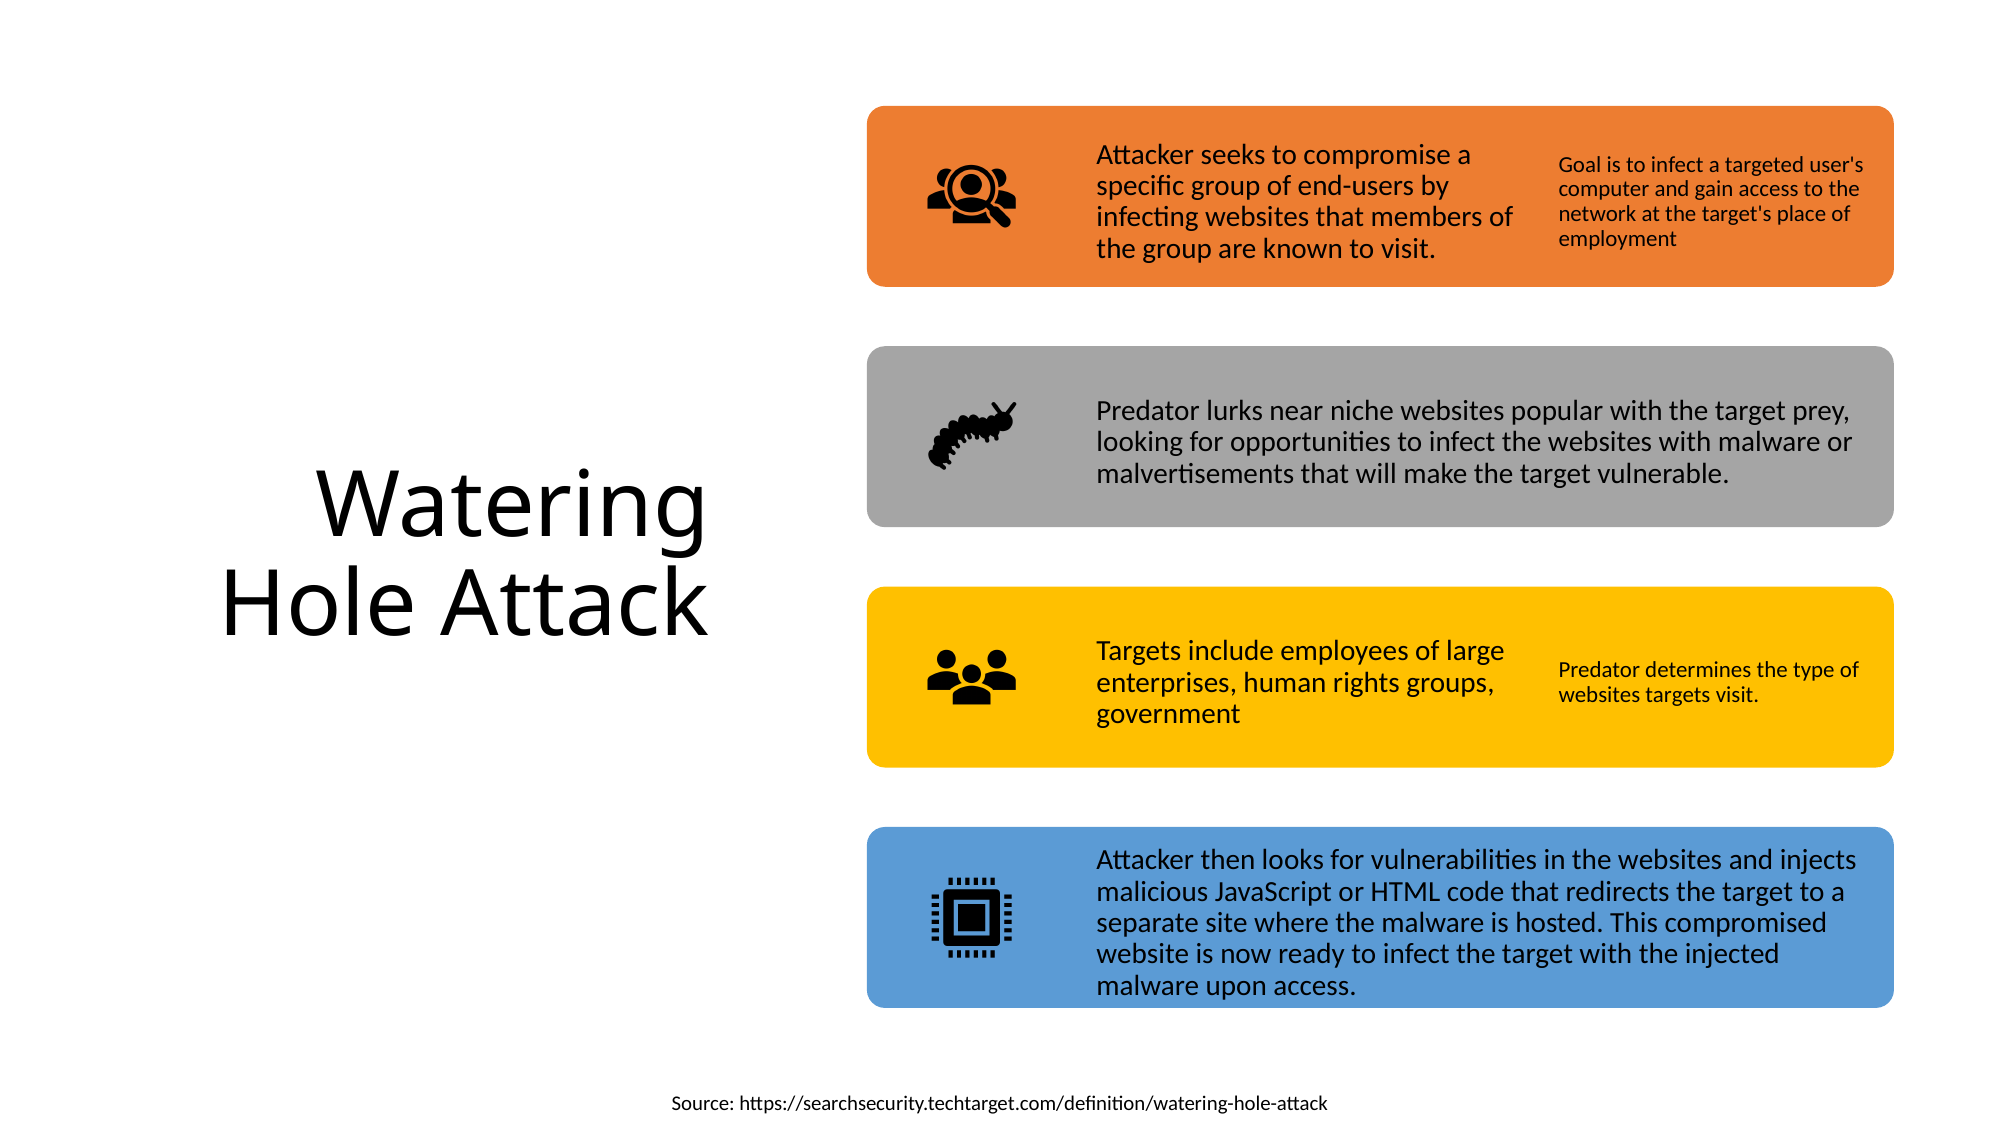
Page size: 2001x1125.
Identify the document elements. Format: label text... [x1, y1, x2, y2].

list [866, 104, 1894, 1020]
title Watering Hole Attack [111, 338, 725, 775]
text_box Source: https://searchsecurity.techtarget.com/definition/watering-hole-attack [0, 1082, 2000, 1122]
